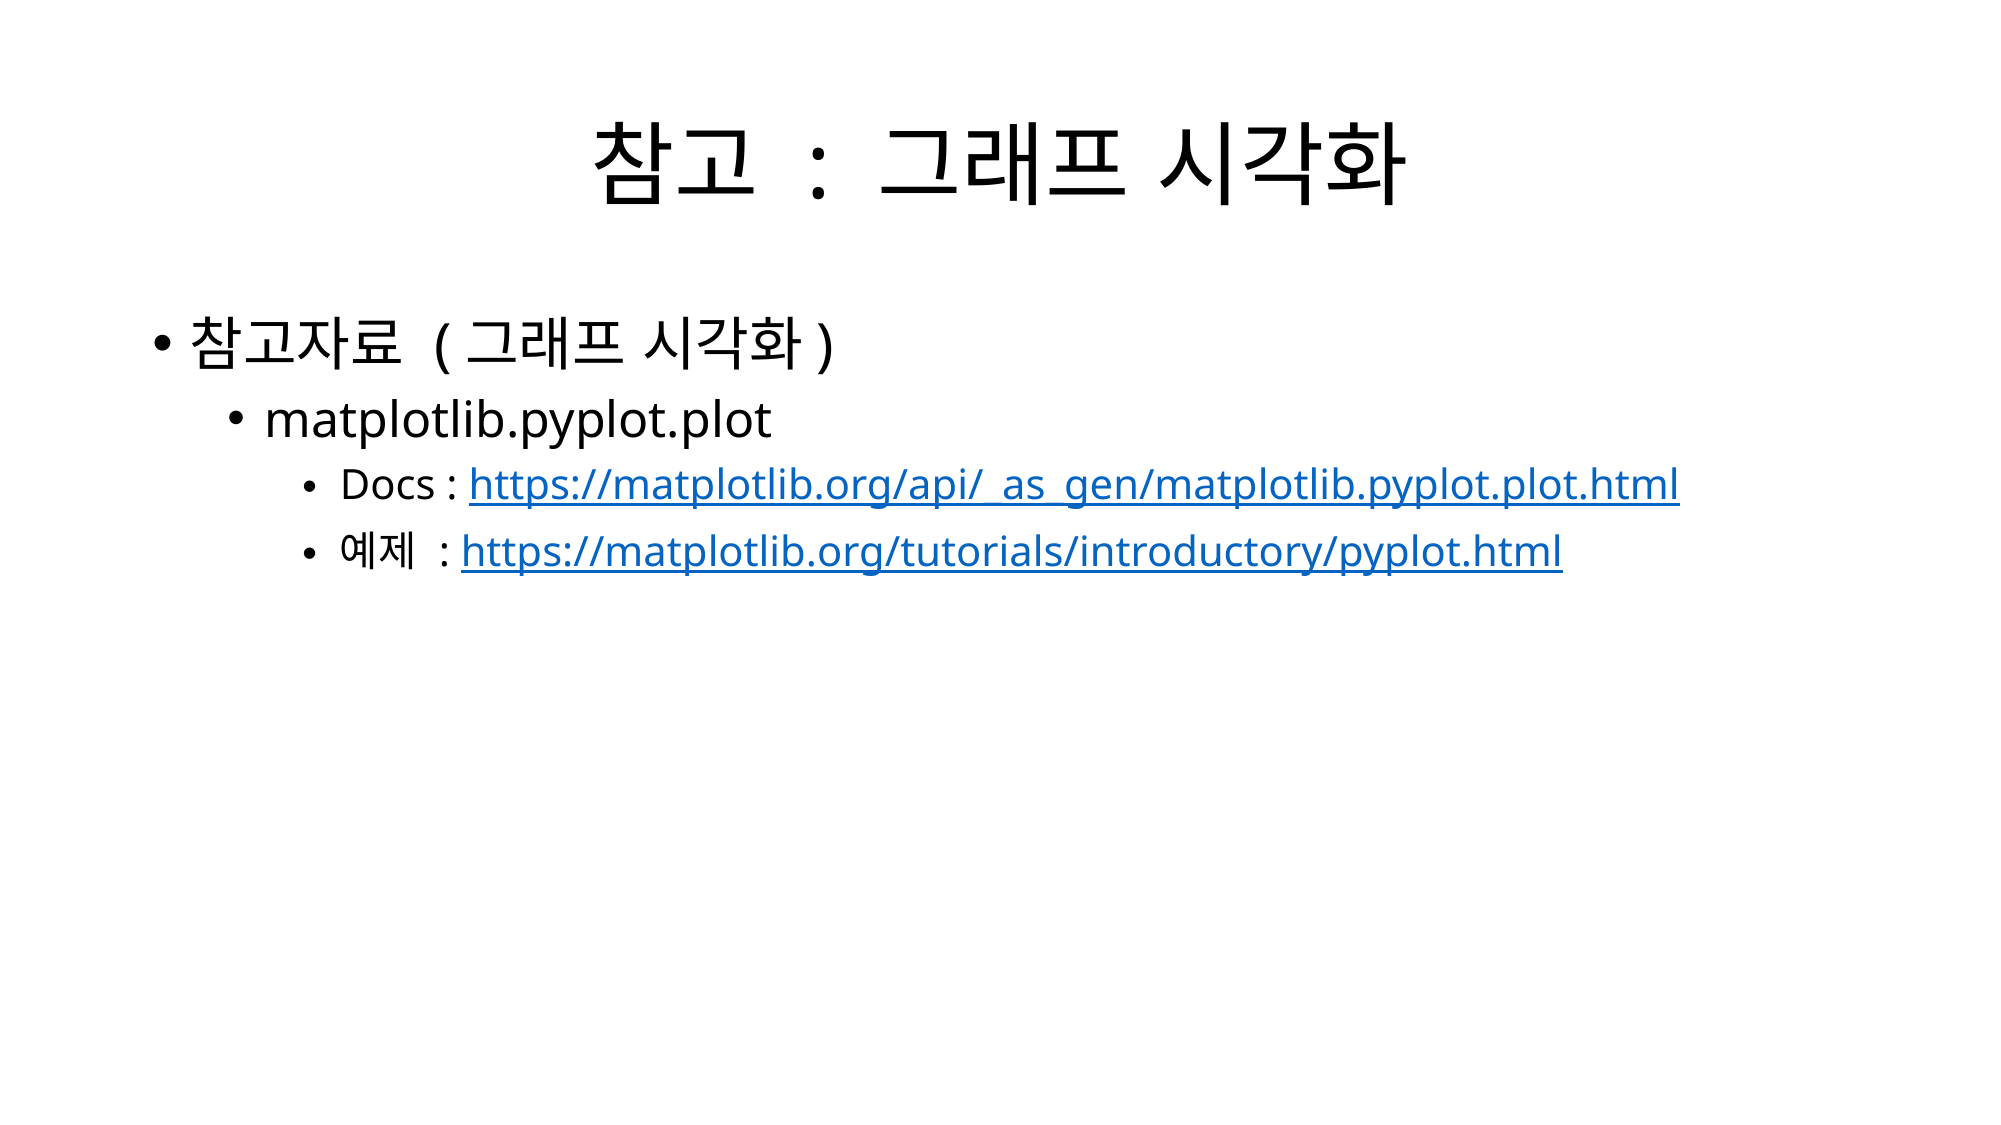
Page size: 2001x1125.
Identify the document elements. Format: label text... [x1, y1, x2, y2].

list 참고자료 (그래프 시각화) matplotlib.pyplot.plot Docs : https://matplotlib.org/api/_as_gen/matplotlib.pyplot.plot.html 예제 : https://matplotlib.org/tutorials/introductory/pyplot.html [137, 299, 1863, 1014]
title 참고 : 그래프 시각화 [137, 59, 1863, 278]
